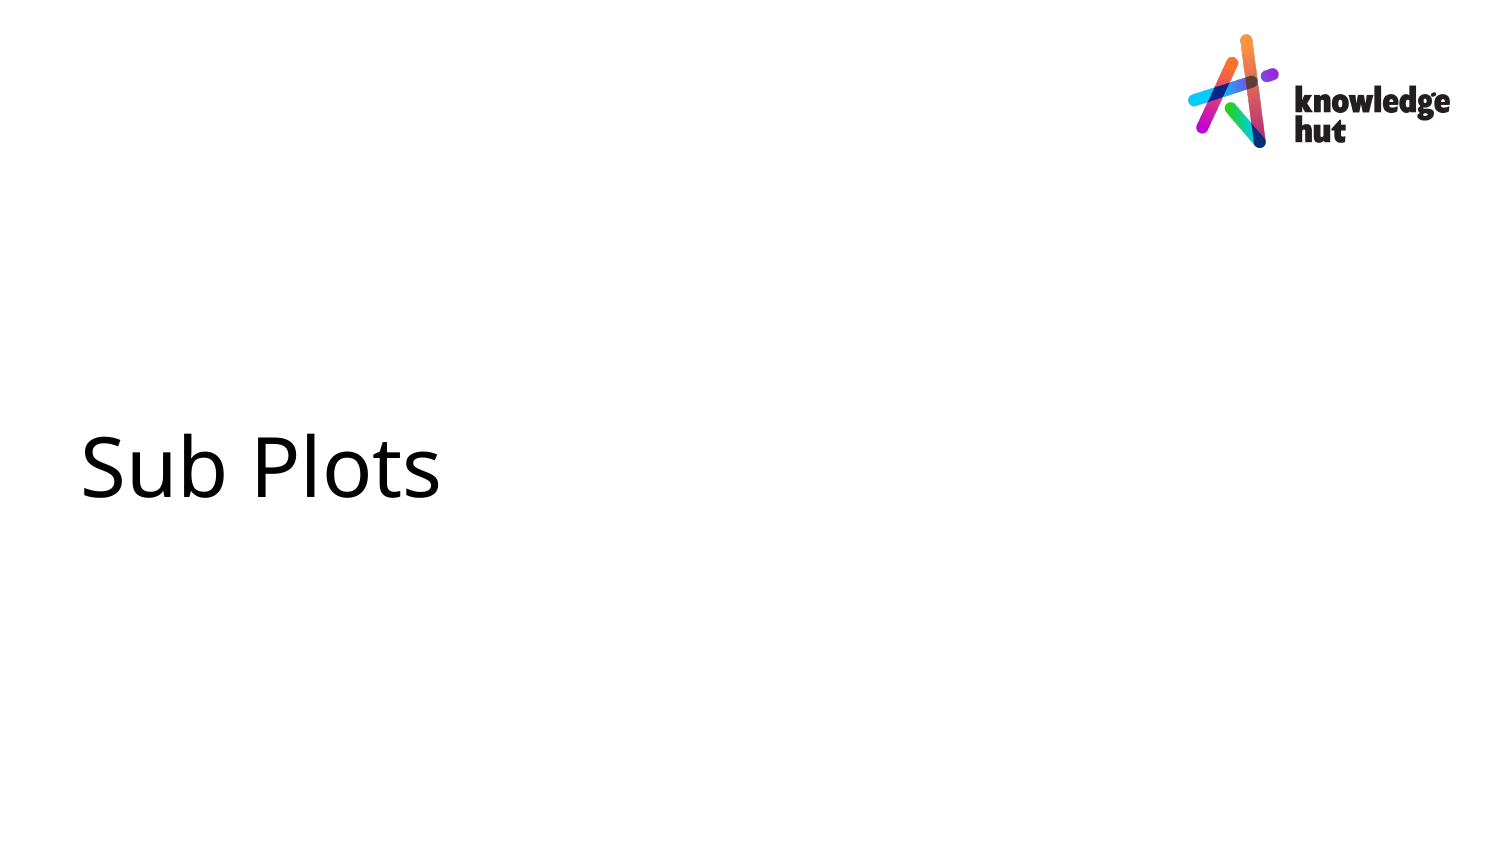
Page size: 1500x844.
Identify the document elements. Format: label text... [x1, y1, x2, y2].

picture [1184, 30, 1454, 152]
text_box Sub Plots [75, 396, 945, 543]
